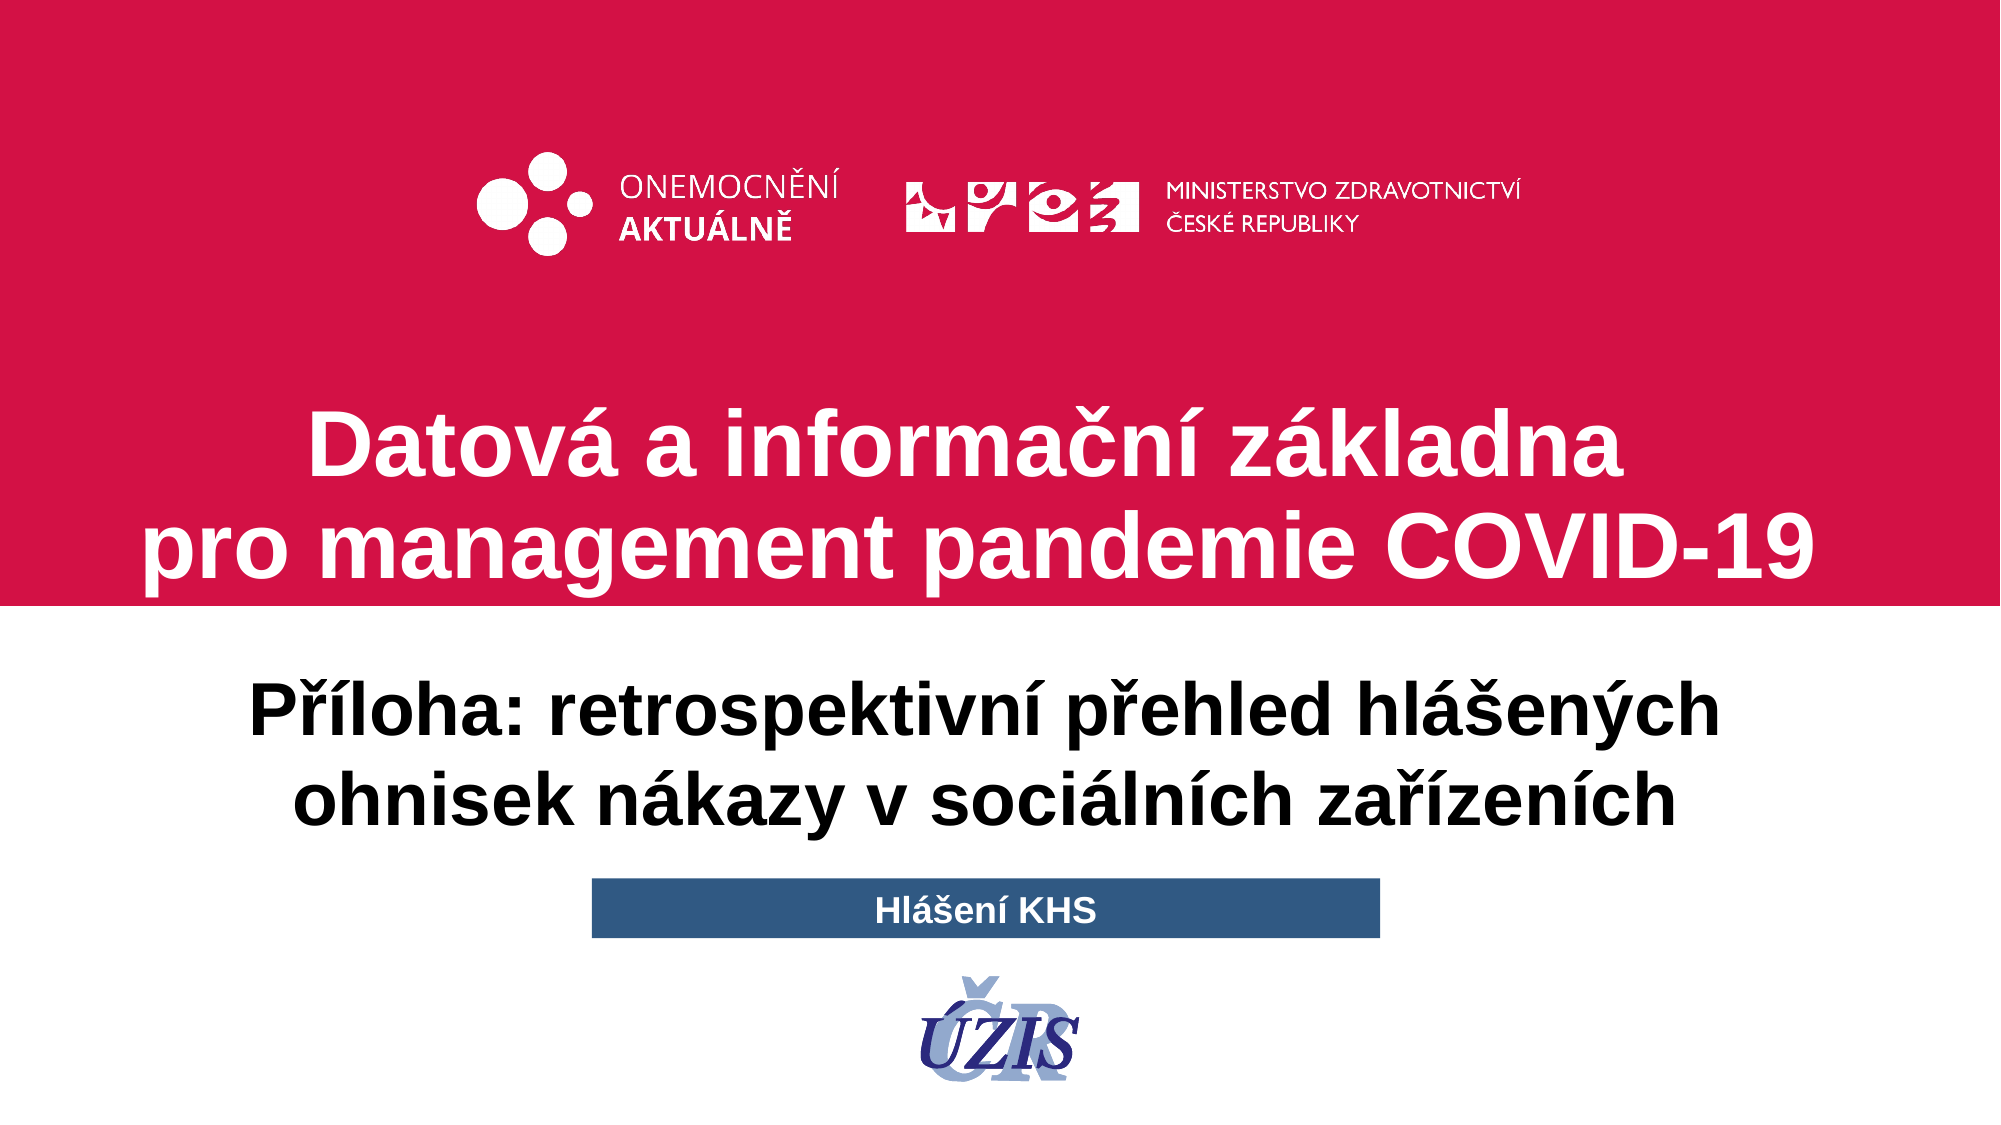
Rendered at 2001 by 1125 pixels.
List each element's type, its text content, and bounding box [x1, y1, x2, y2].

picture [904, 178, 1523, 232]
text_box Hlášení KHS [591, 878, 1381, 939]
subtitle Příloha: retrospektivní přehled hlášených ohnisek nákazy v sociálních zařízeních [176, 621, 1796, 879]
title Datová a informační základna pro management pandemie COVID-19 [106, 410, 1851, 606]
picture [476, 152, 840, 256]
